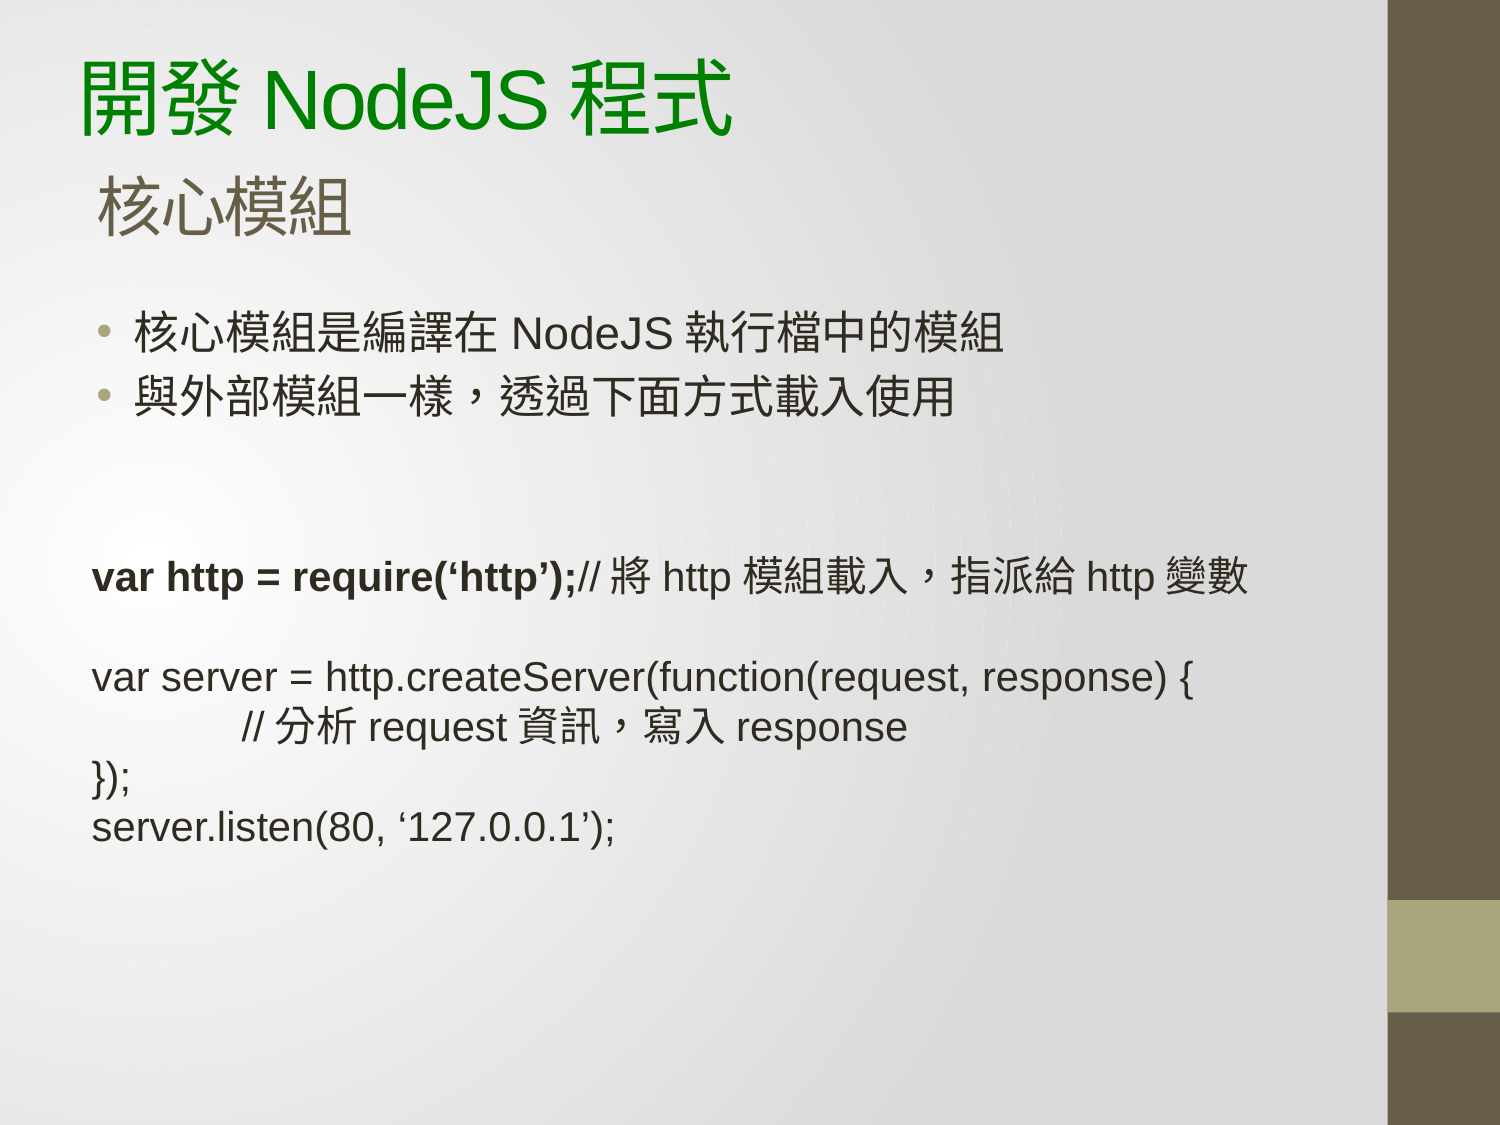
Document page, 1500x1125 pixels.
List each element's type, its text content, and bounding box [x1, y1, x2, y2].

title 開發NodeJS程式 核心模組 [62, 37, 1438, 231]
text_box var http = require(‘http’);//將http模組載入，指派給http變數 var server = http.createServer(function(request, response) { //分析request資訊，寫入response }); server.listen(80, ‘127.0.0.1’); [76, 541, 1264, 857]
list 核心模組是編譯在NodeJS執行檔中的模組 與外部模組一樣，透過下面方式載入使用 [62, 231, 1438, 492]
